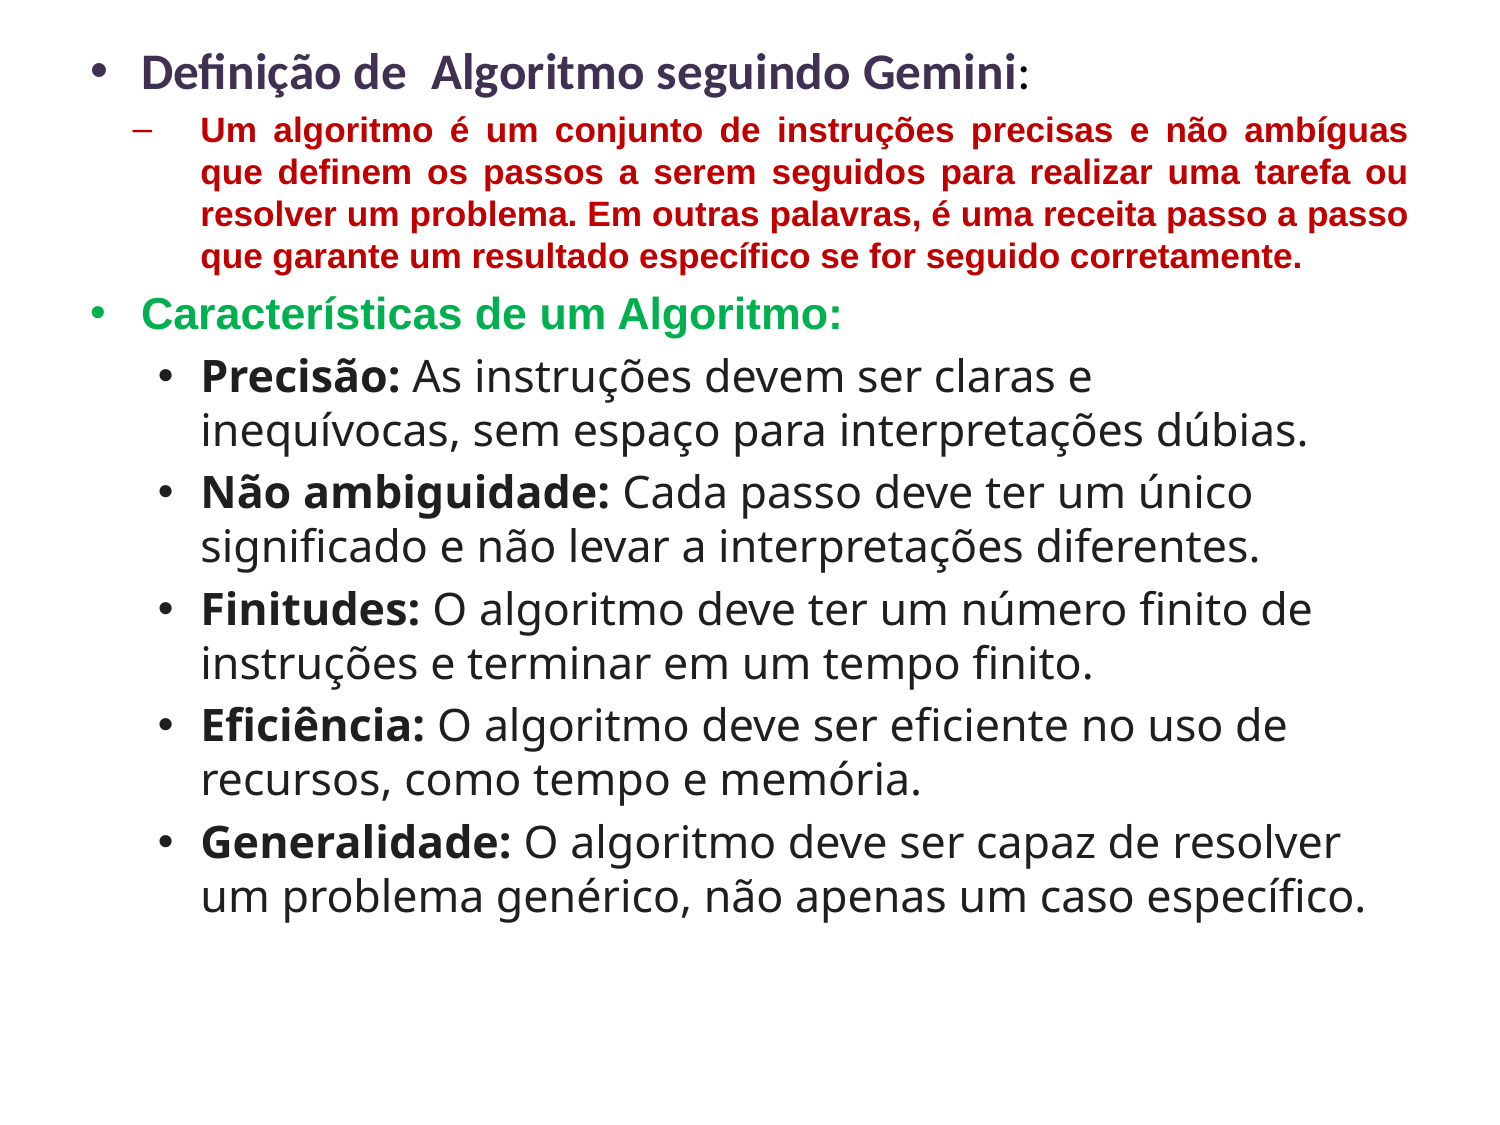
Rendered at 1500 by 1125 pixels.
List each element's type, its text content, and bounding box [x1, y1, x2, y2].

list Definição de Algoritmo seguindo Gemini: Um algoritmo é um conjunto de instruções precisas e não ambíguas que definem os passos a serem seguidos para realizar uma tarefa ou resolver um problema. Em outras palavras, é uma receita passo a passo que garante um resultado específico se for seguido corretamente. Características de um Algoritmo: Precisão: As instruções devem ser claras e inequívocas, sem espaço para interpretações dúbias. Não ambiguidade: Cada passo deve ter um único significado e não levar a interpretações diferentes. Finitudes: O algoritmo deve ter um número finito de instruções e terminar em um tempo finito. Eficiência: O algoritmo deve ser eficiente no uso de recursos, como tempo e memória. Generalidade: O algoritmo deve ser capaz de resolver um problema genérico, não apenas um caso específico. [75, 30, 1425, 1005]
